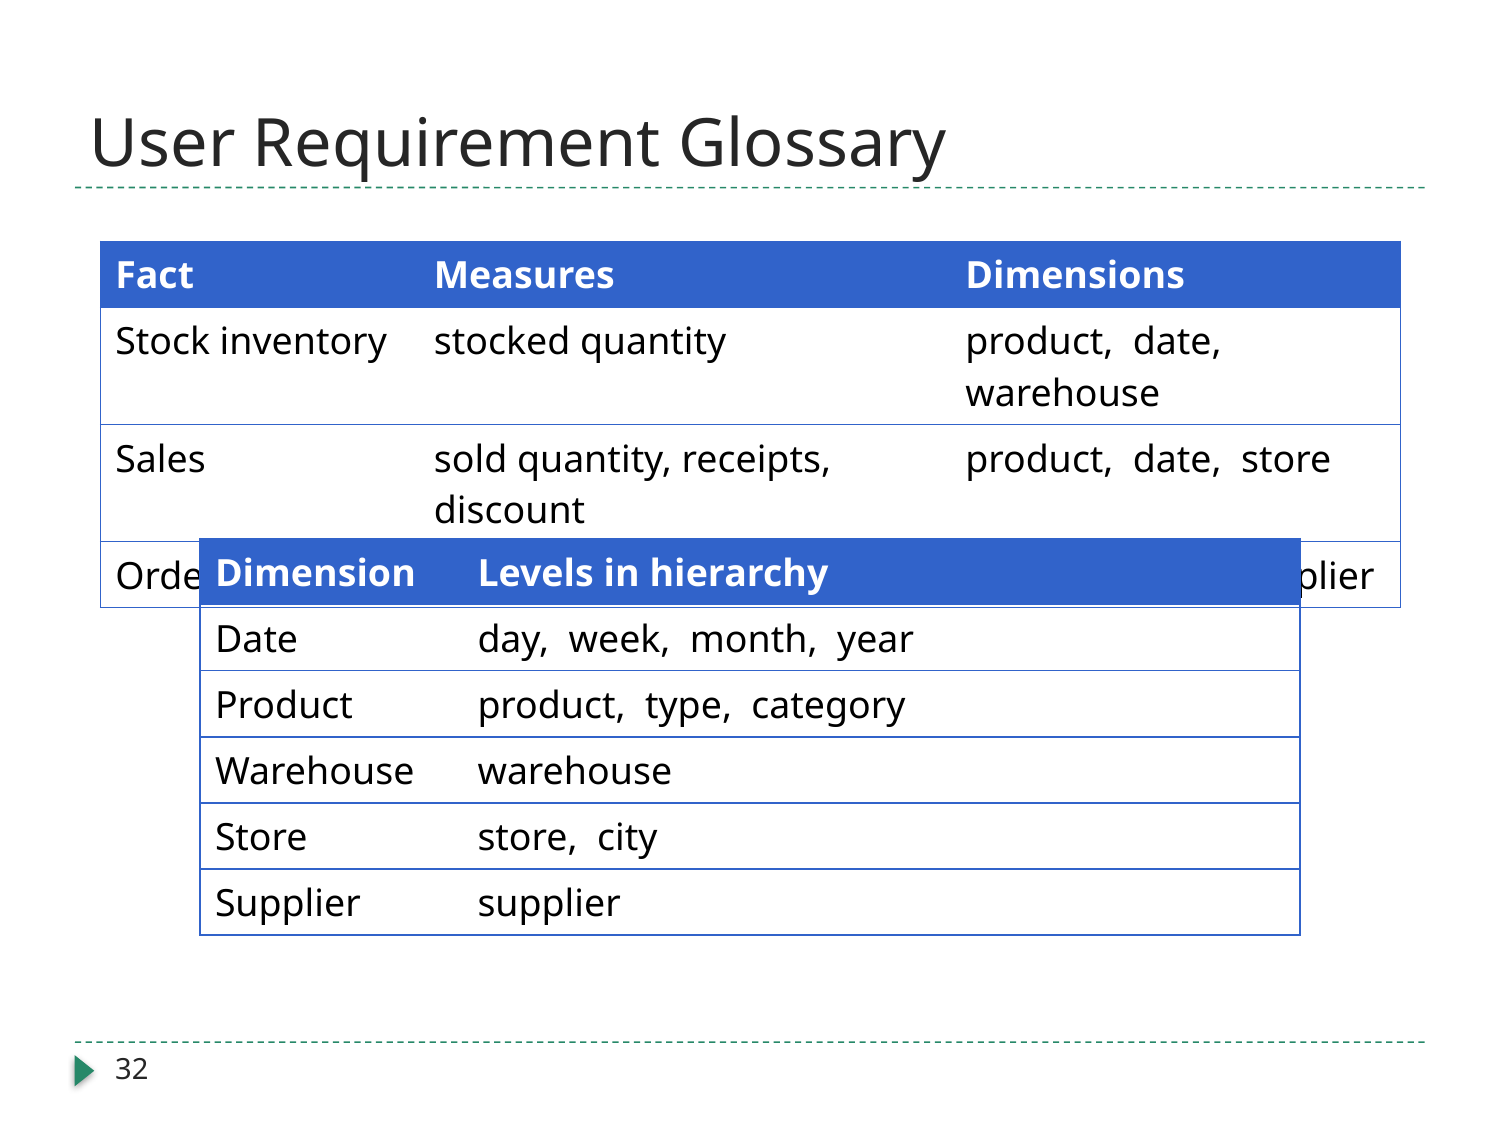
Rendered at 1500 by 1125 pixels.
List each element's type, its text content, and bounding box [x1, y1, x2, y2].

title User Requirement Glossary [75, 24, 1425, 188]
table_cell product, type, category [463, 671, 1299, 736]
table_cell Warehouse [201, 738, 463, 802]
table_header Fact [101, 242, 419, 307]
table_header Dimension [201, 539, 463, 604]
table_cell stocked quantity [419, 308, 950, 424]
table_cell Product [201, 671, 463, 736]
table_cell Stock inventory [101, 308, 419, 424]
slide_number 32 [100, 1042, 426, 1103]
table_cell Store [201, 804, 463, 868]
table_header Dimensions [950, 242, 1400, 307]
table_cell day, week, month, year [463, 605, 1299, 670]
table_header Levels in hierarchy [463, 539, 1299, 604]
table_cell supplier [463, 870, 1299, 934]
table_cell Date [201, 605, 463, 670]
table_cell warehouse [463, 738, 1299, 802]
table_cell Sales [101, 425, 419, 541]
table_header Measures [419, 242, 950, 307]
table_cell store, city [463, 804, 1299, 868]
table_cell product, date, warehouse [950, 308, 1400, 424]
table_cell Order lines [101, 542, 199, 607]
table_cell product, date, store [950, 425, 1400, 541]
table_cell sold quantity, receipts, discount [419, 425, 950, 538]
table_cell product, date, supplier [1301, 542, 1400, 607]
table_cell Supplier [201, 870, 463, 934]
